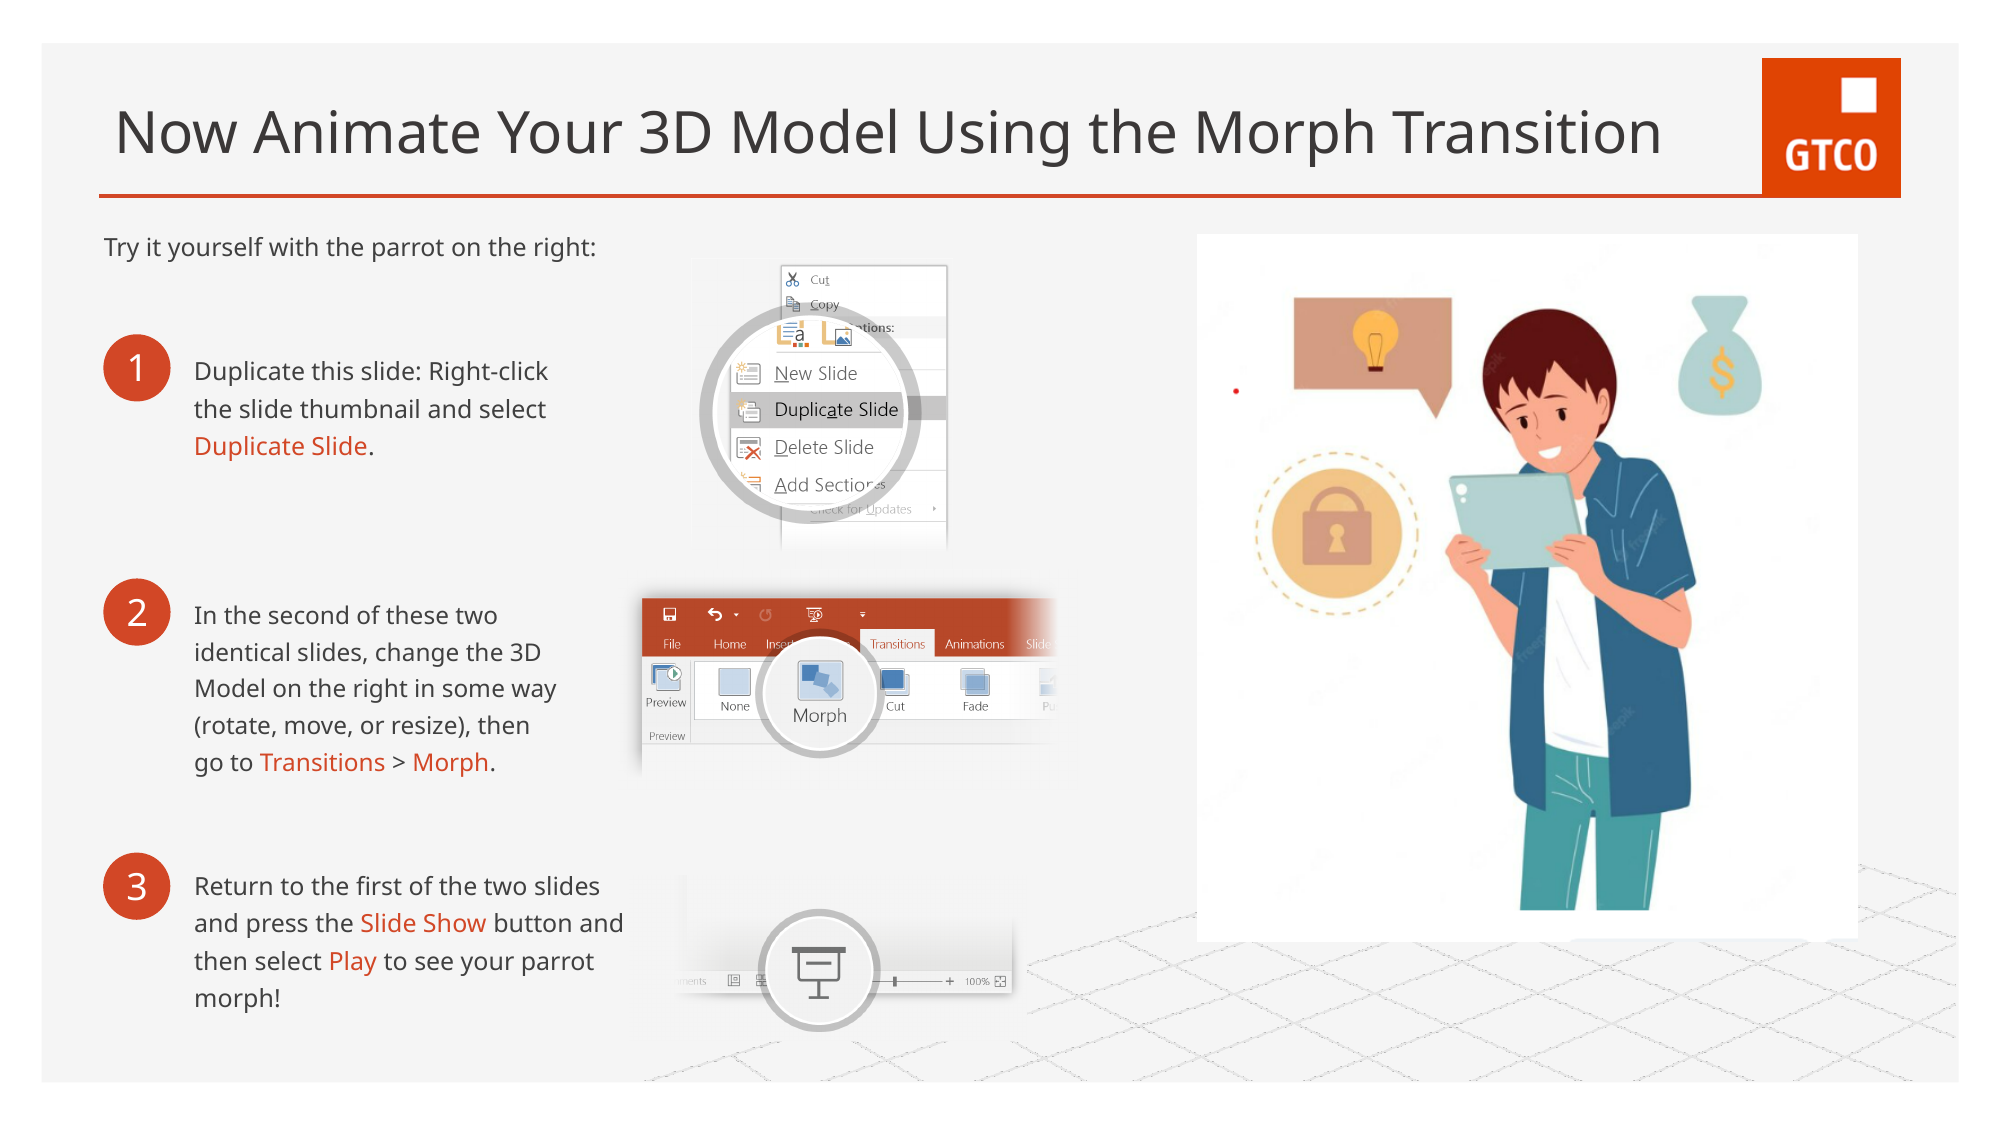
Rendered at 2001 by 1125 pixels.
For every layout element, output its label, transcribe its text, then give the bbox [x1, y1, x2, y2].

text_box In the second of these two identical slides, change the 3D Model on the right in some way (rotate, move, or resize), then go to Transitions > Morph. [179, 585, 576, 790]
picture [607, 234, 1956, 1081]
text_box Return to the first of the two slides and press the Slide Show button and then select Play to see your parrot morph! [179, 855, 665, 1038]
picture [1762, 58, 1901, 197]
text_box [91, 334, 184, 402]
text_box Try it yourself with the parrot on the right: [88, 216, 928, 294]
title Now Animate Your 3D Model Using the Morph Transition [99, 73, 1762, 197]
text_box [91, 578, 184, 646]
text_box Duplicate this slide: Right-click the slide thumbnail and select Duplicate Slide. [179, 340, 587, 491]
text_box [91, 852, 183, 920]
